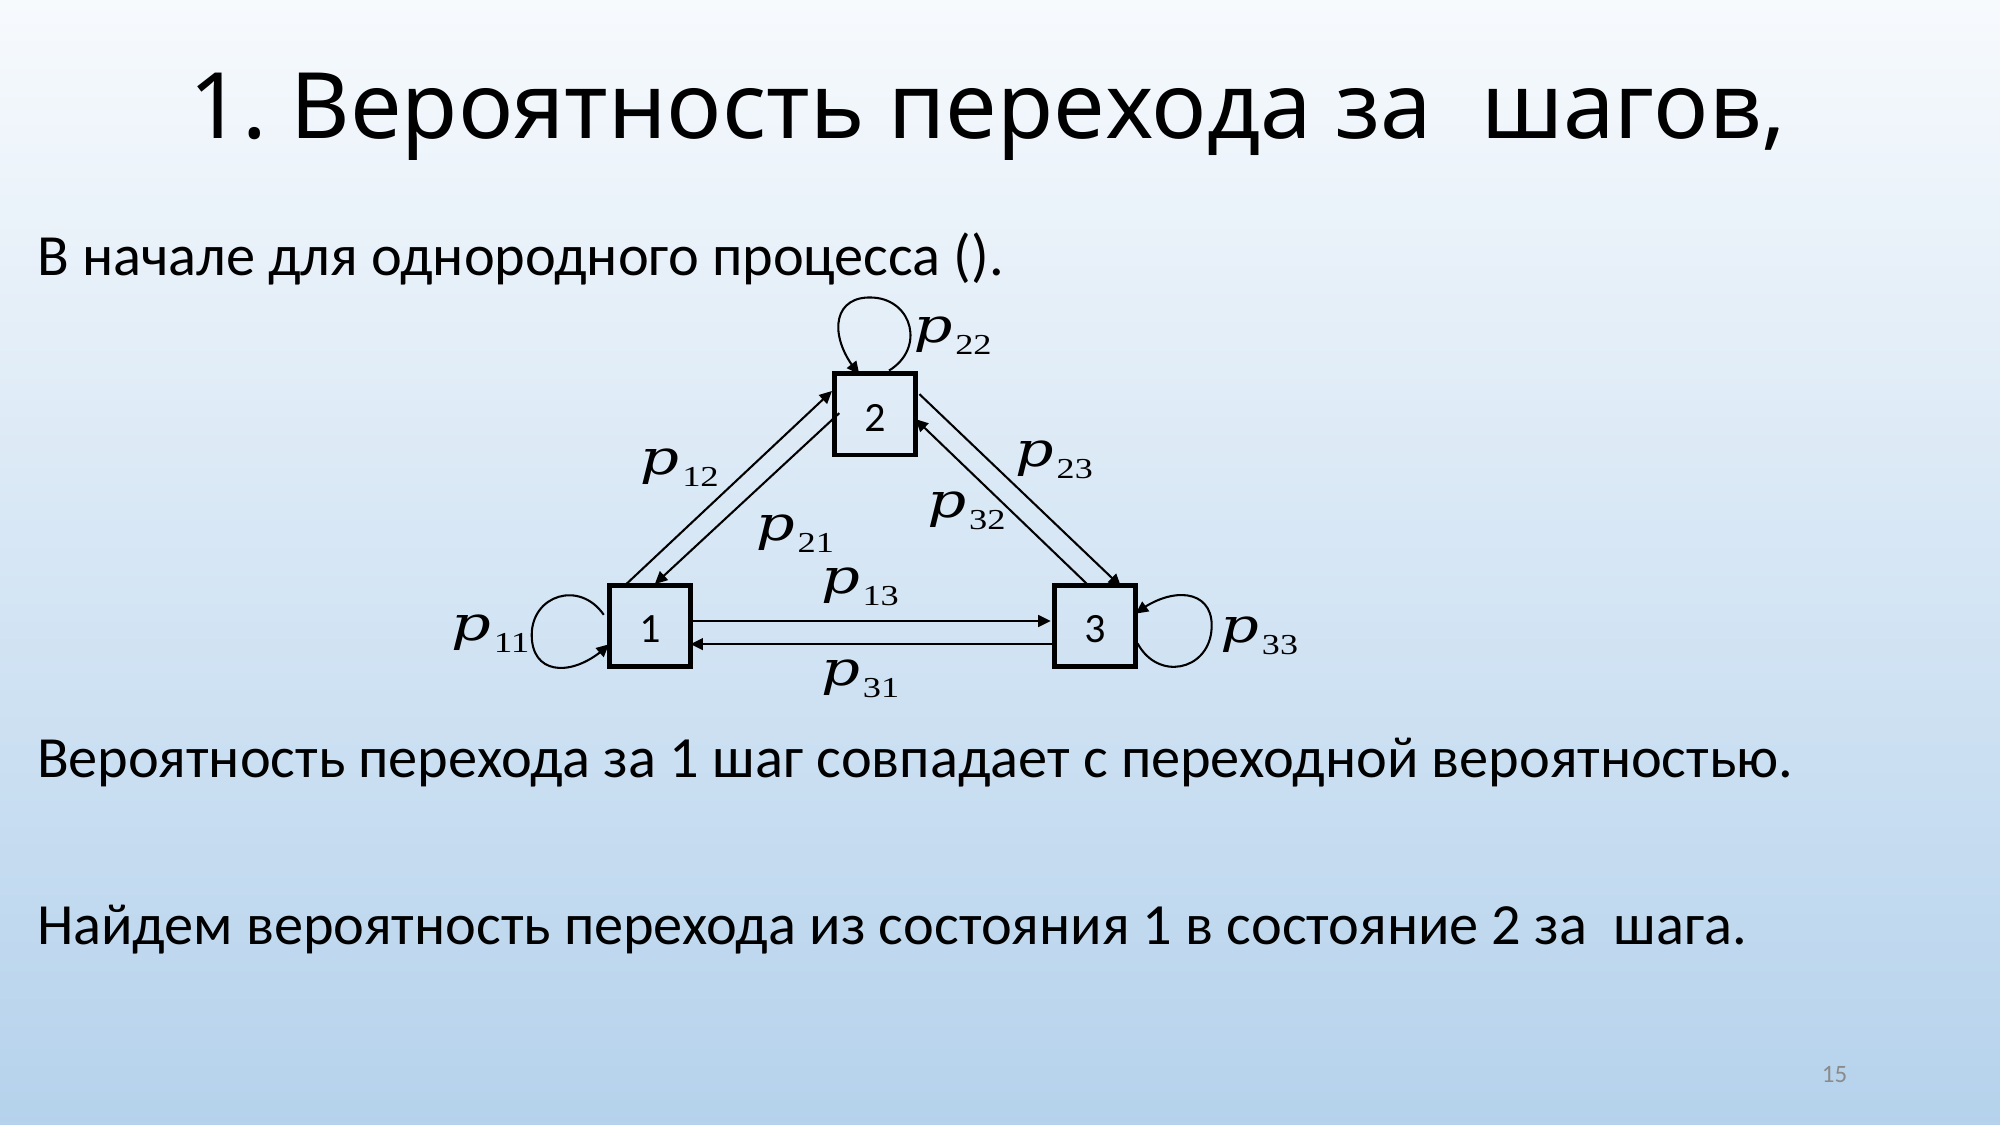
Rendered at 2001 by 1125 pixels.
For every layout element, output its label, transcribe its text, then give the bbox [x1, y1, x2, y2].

text_box [1136, 594, 1213, 668]
slide_number 15 [1412, 1042, 1863, 1103]
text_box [609, 373, 1136, 667]
text_box [837, 296, 912, 373]
text_box [530, 594, 609, 669]
